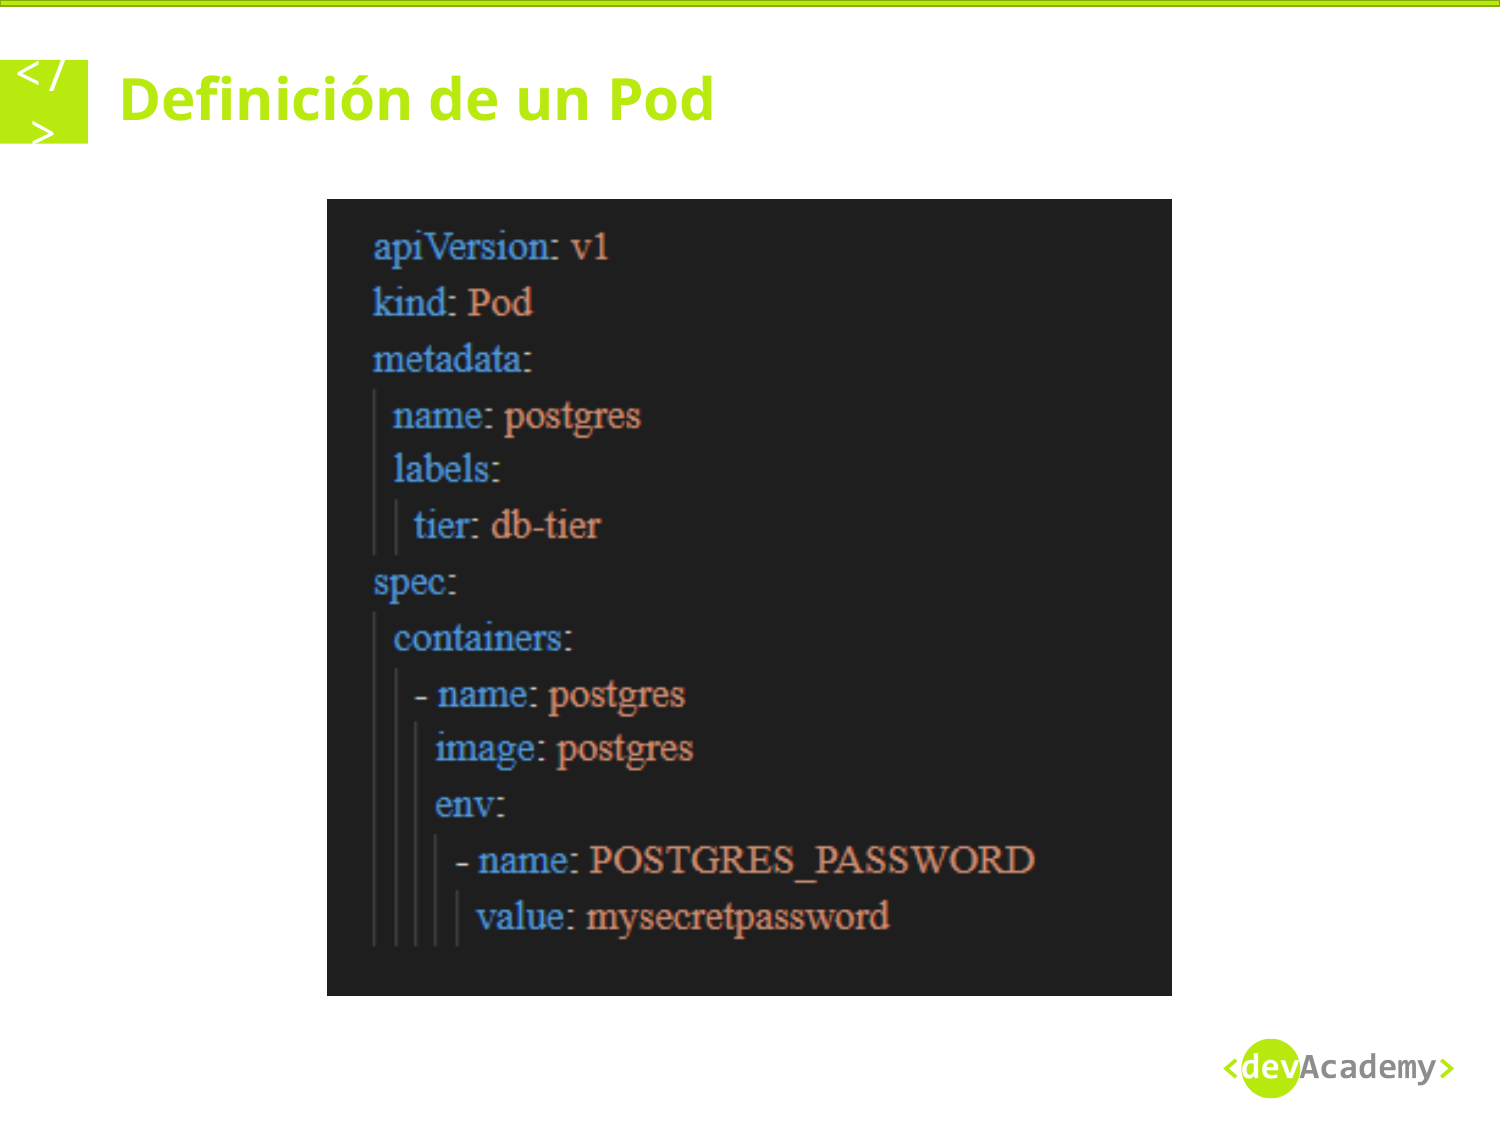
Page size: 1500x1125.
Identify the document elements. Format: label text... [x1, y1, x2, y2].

title Definición de un Pod [103, 59, 1458, 144]
picture [1218, 1036, 1458, 1102]
picture [327, 199, 1172, 996]
